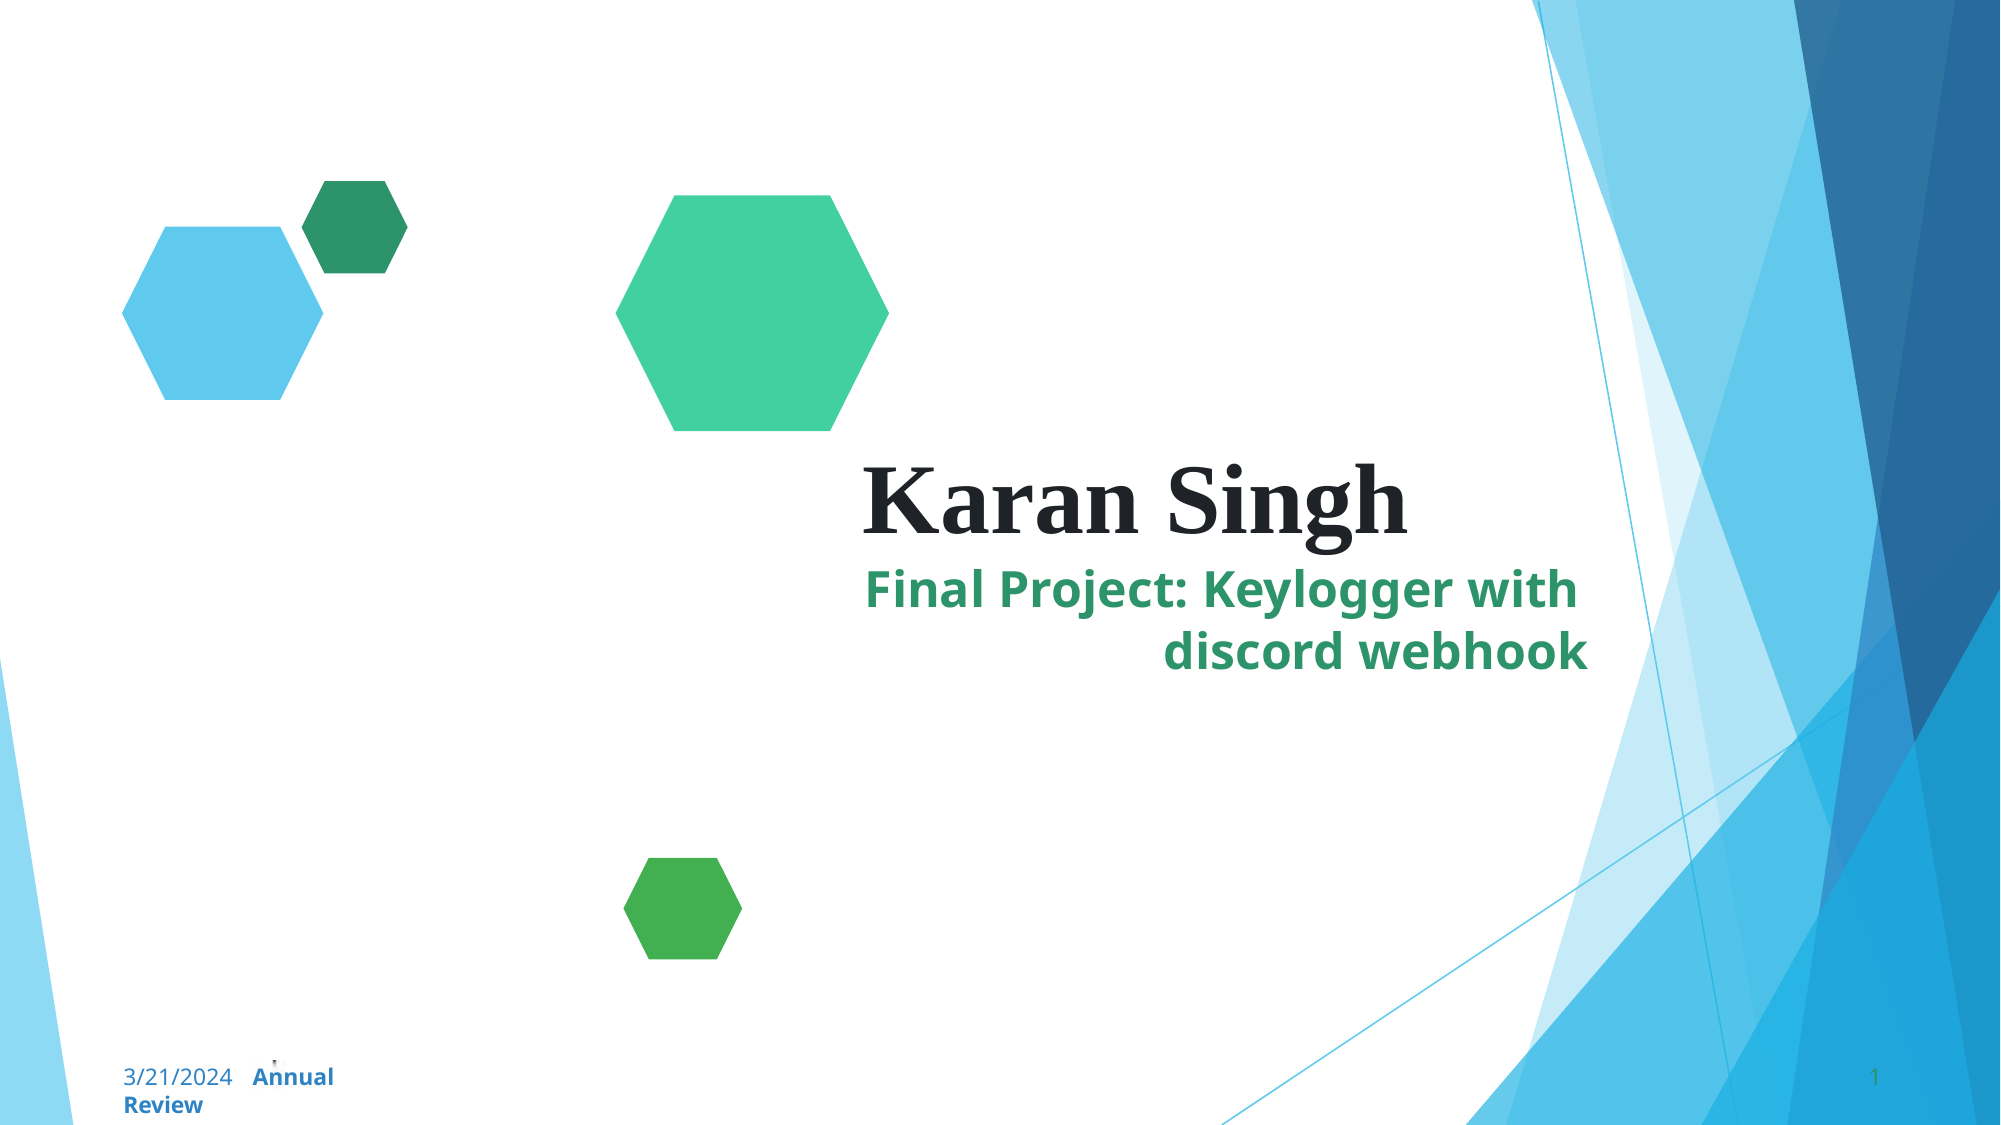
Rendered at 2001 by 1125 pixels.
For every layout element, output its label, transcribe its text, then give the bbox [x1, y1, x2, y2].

picture [110, 1060, 463, 1094]
text_box Final Project: Keylogger with discord webhook [862, 555, 1750, 680]
text_box Karan Singh [862, 431, 1488, 554]
text_box [615, 195, 890, 432]
text_box 3/21/2024 Annual Review [121, 1103, 417, 1118]
slide_number 1 [1849, 1061, 1890, 1125]
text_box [121, 180, 408, 401]
text_box [623, 857, 743, 960]
